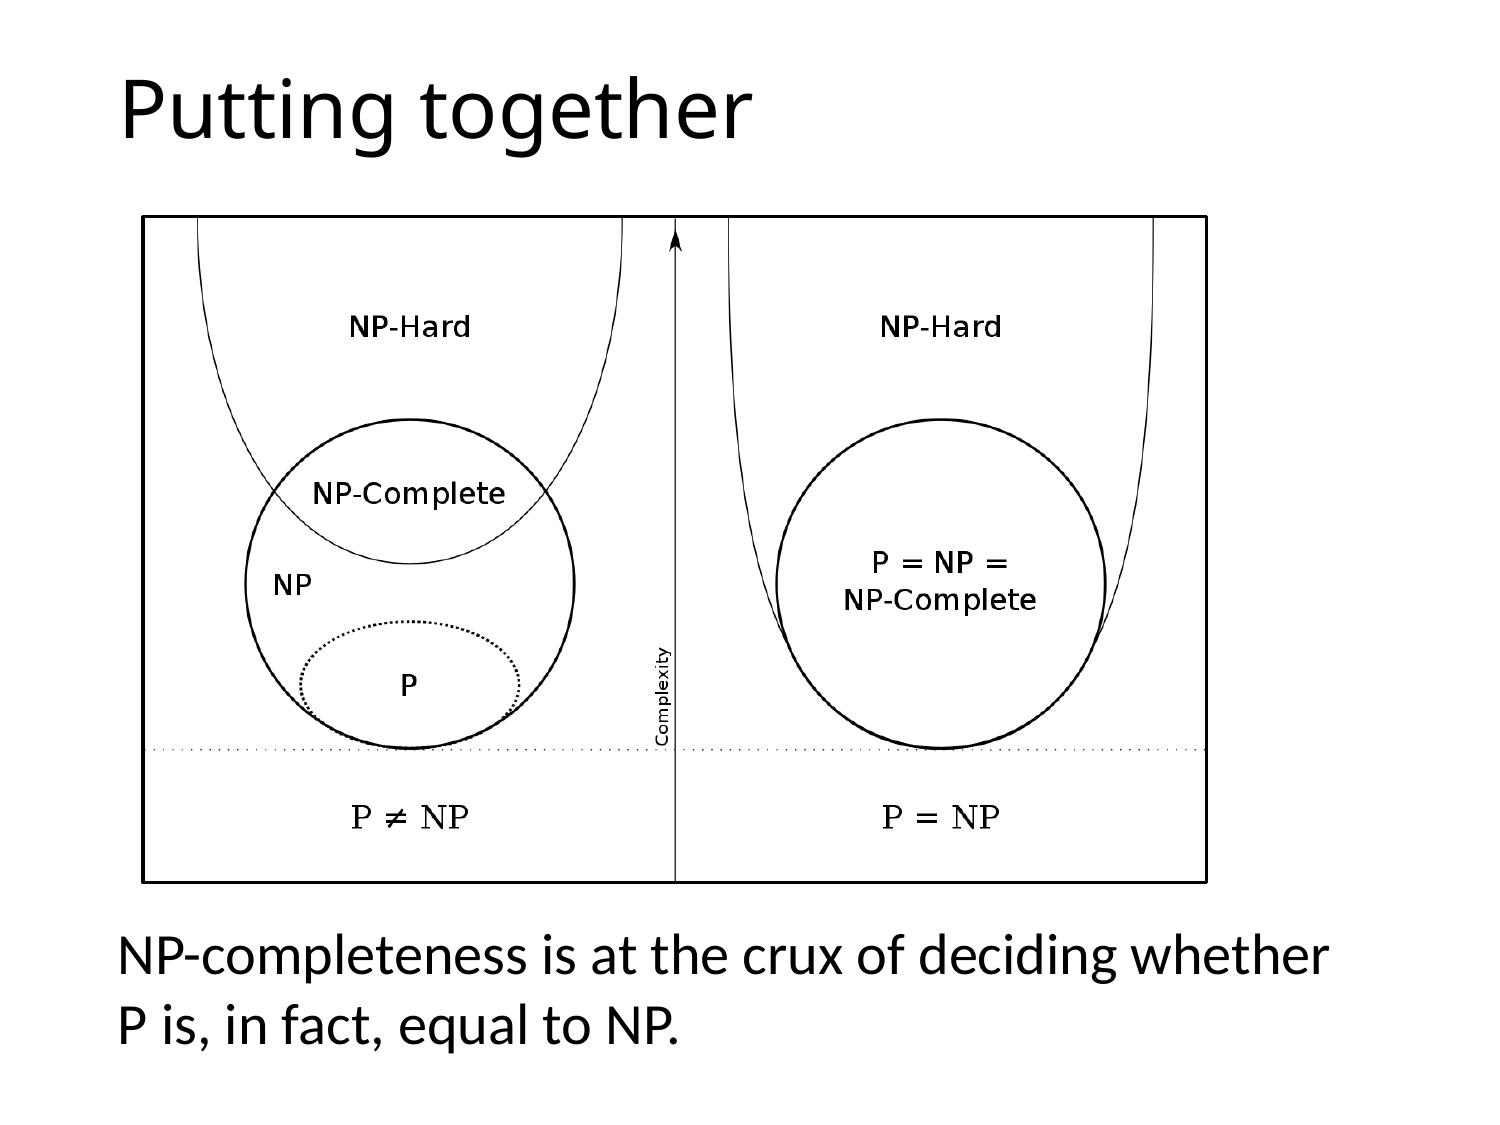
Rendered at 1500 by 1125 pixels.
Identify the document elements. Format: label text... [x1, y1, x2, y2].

text_box NP-completeness is at the crux of deciding whether P is, in fact, equal to NP. [103, 908, 1381, 1064]
title Putting together [103, 59, 1397, 164]
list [144, 218, 1206, 882]
